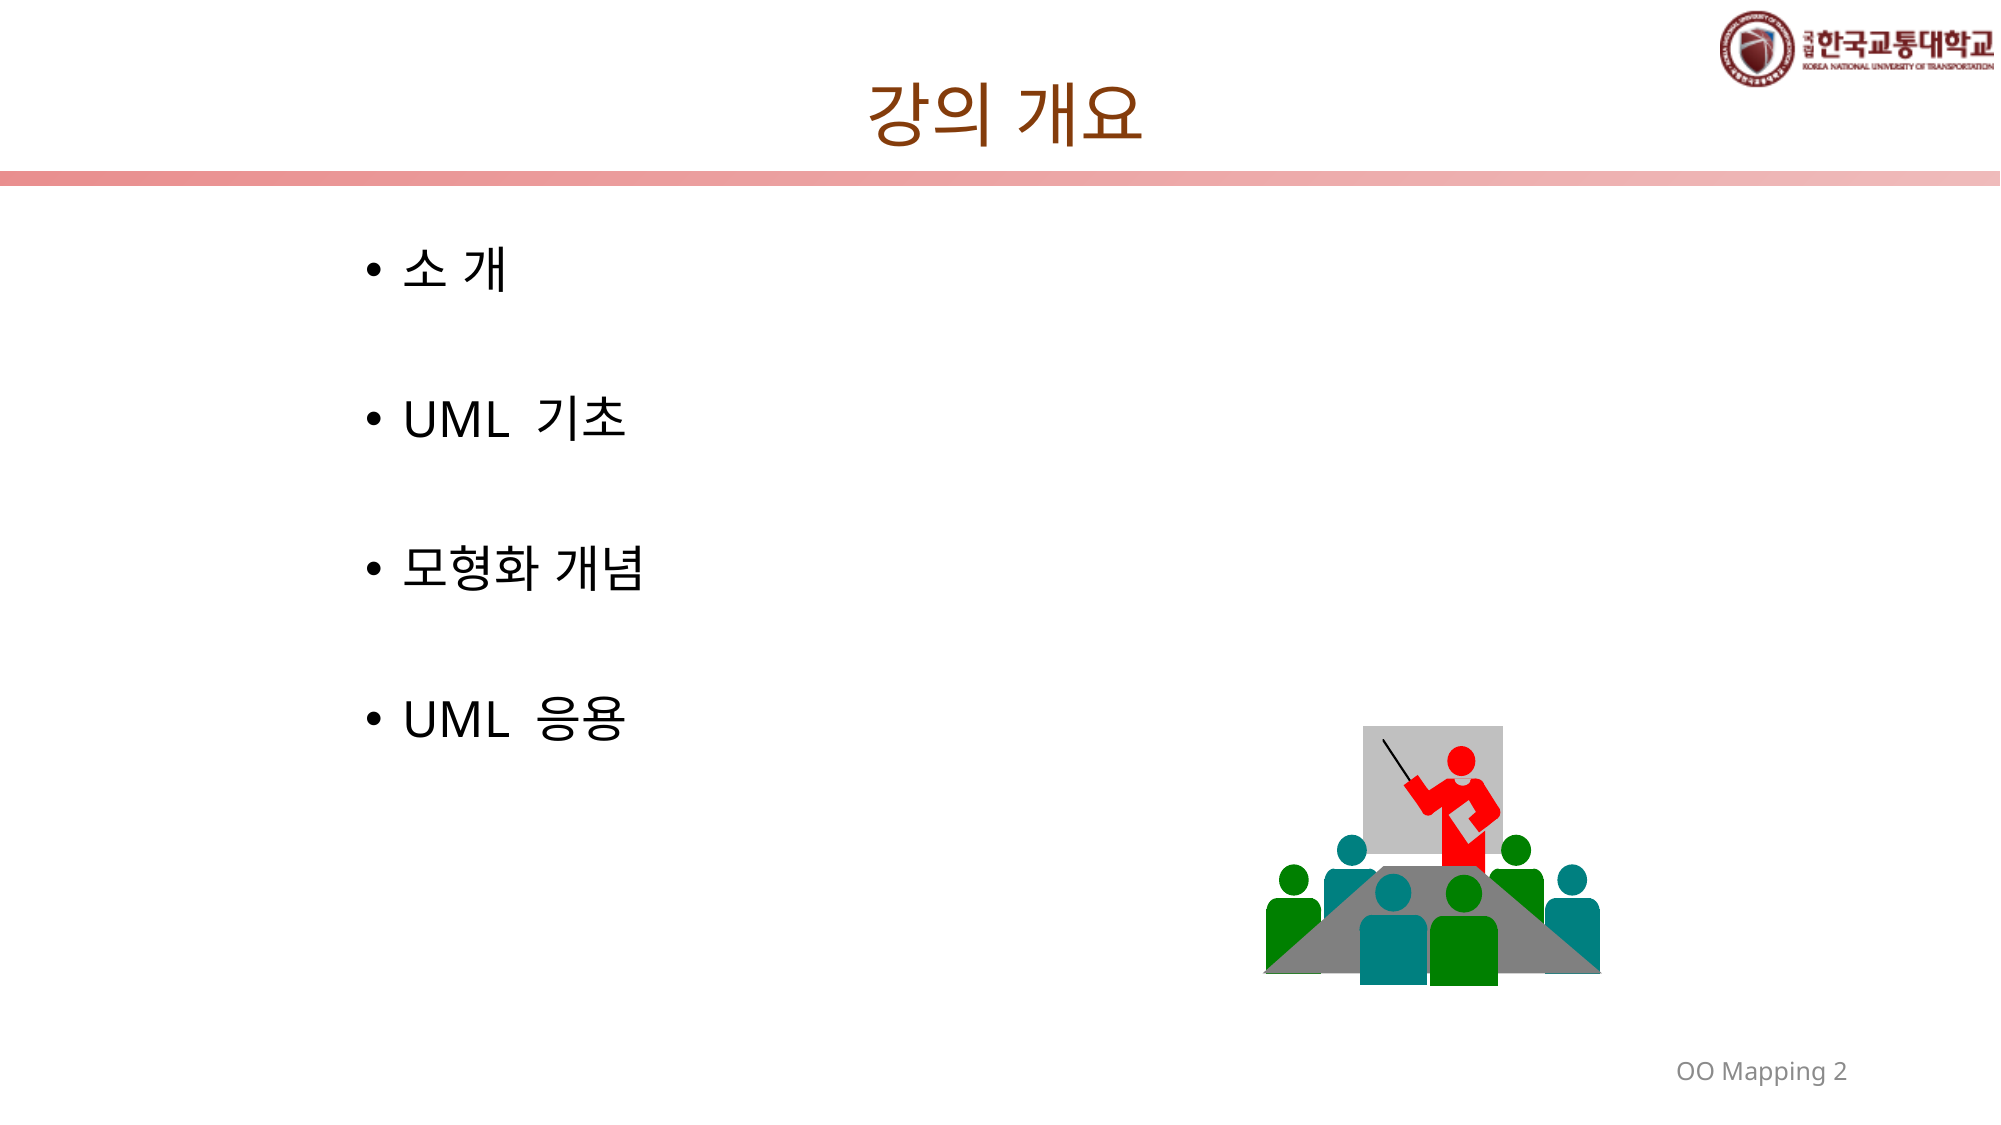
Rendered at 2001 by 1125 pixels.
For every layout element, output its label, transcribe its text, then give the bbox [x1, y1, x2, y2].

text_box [1262, 724, 1602, 987]
picture [1720, 5, 1994, 92]
slide_number OO Mapping 2 [1412, 1042, 1863, 1103]
title 강의 개요 [89, 72, 1924, 165]
text_box 소 개 UML 기초 모형화 개념 UML 응용 [350, 237, 1663, 1000]
text_box [624, 165, 1341, 213]
